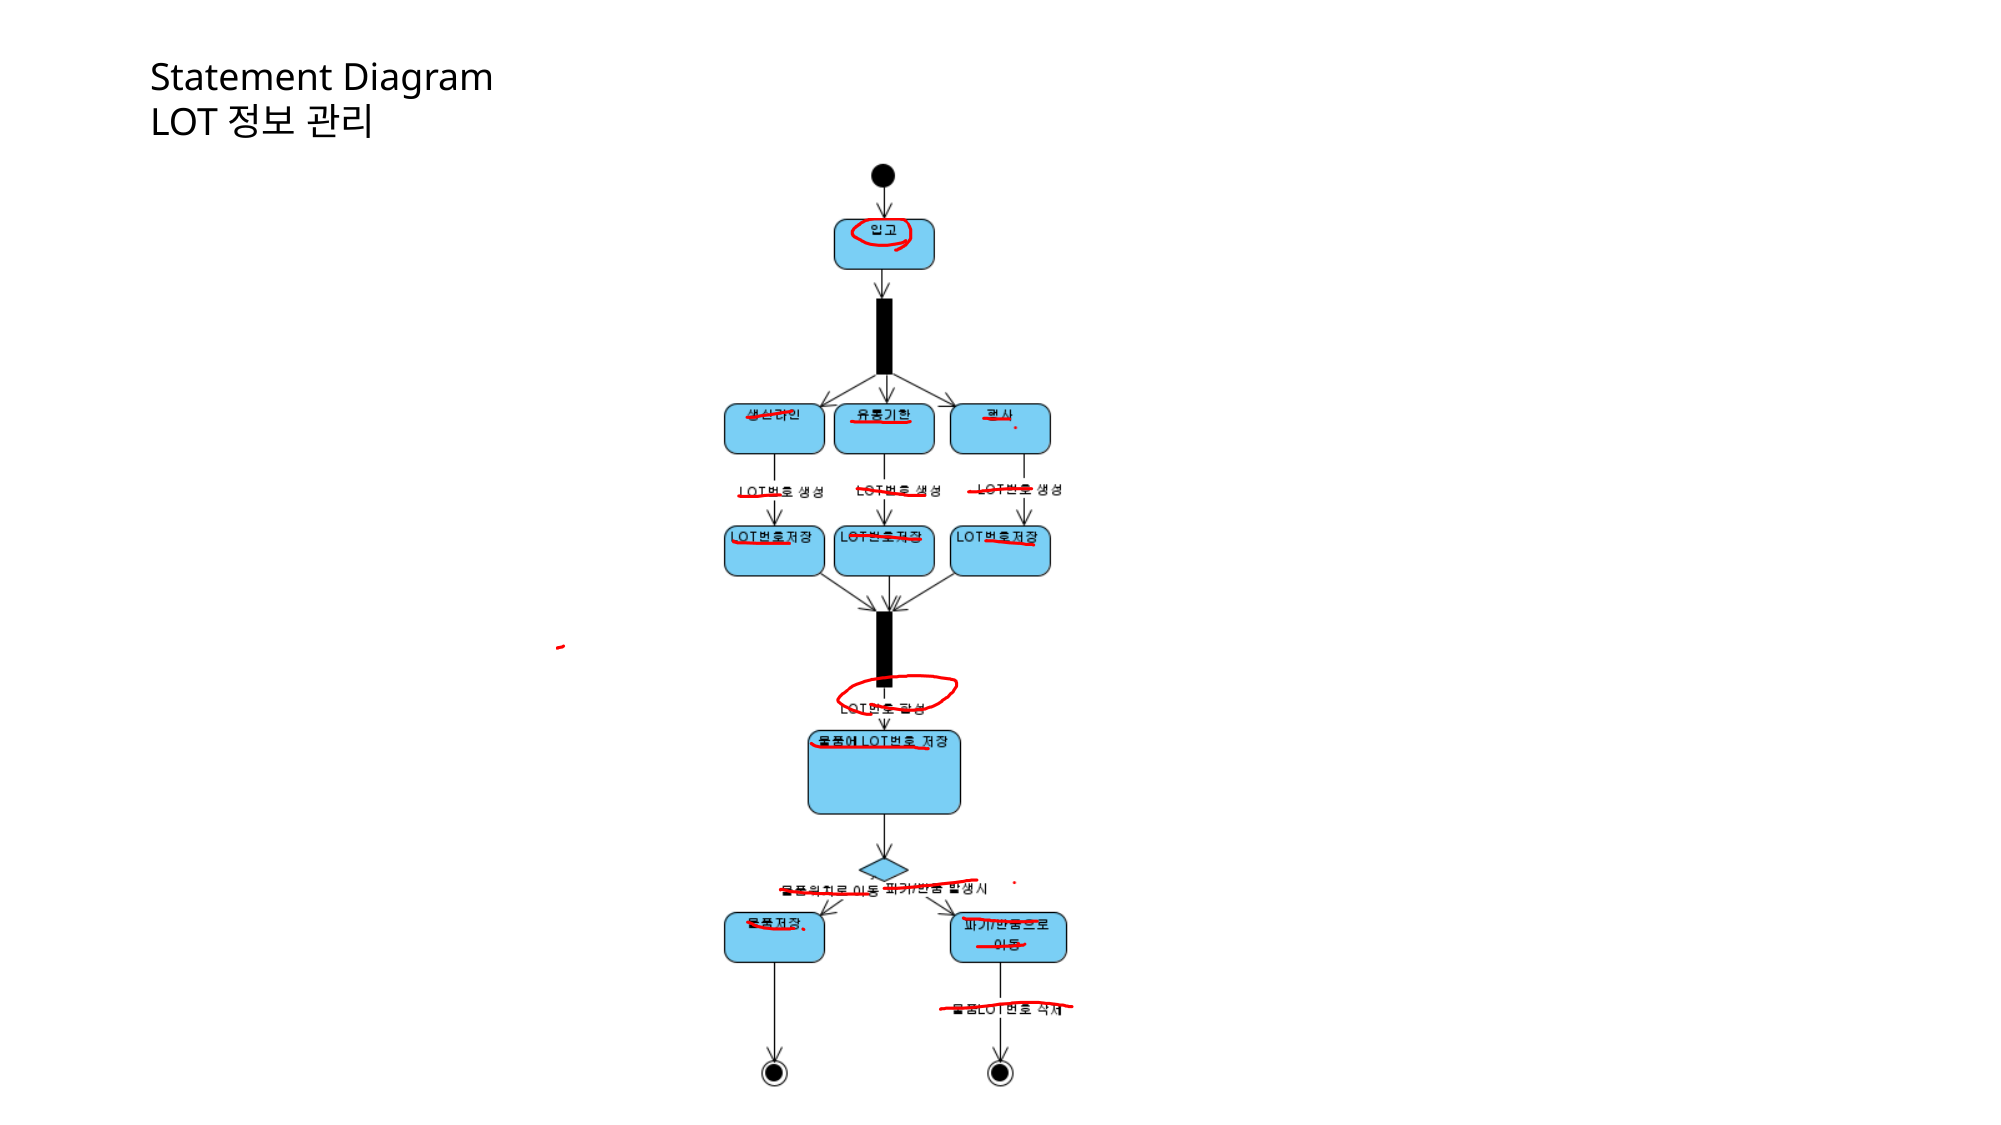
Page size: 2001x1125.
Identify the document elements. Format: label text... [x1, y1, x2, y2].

text_box Statement Diagram LOT정보 관리 [135, 45, 510, 151]
picture [556, 159, 1116, 1099]
